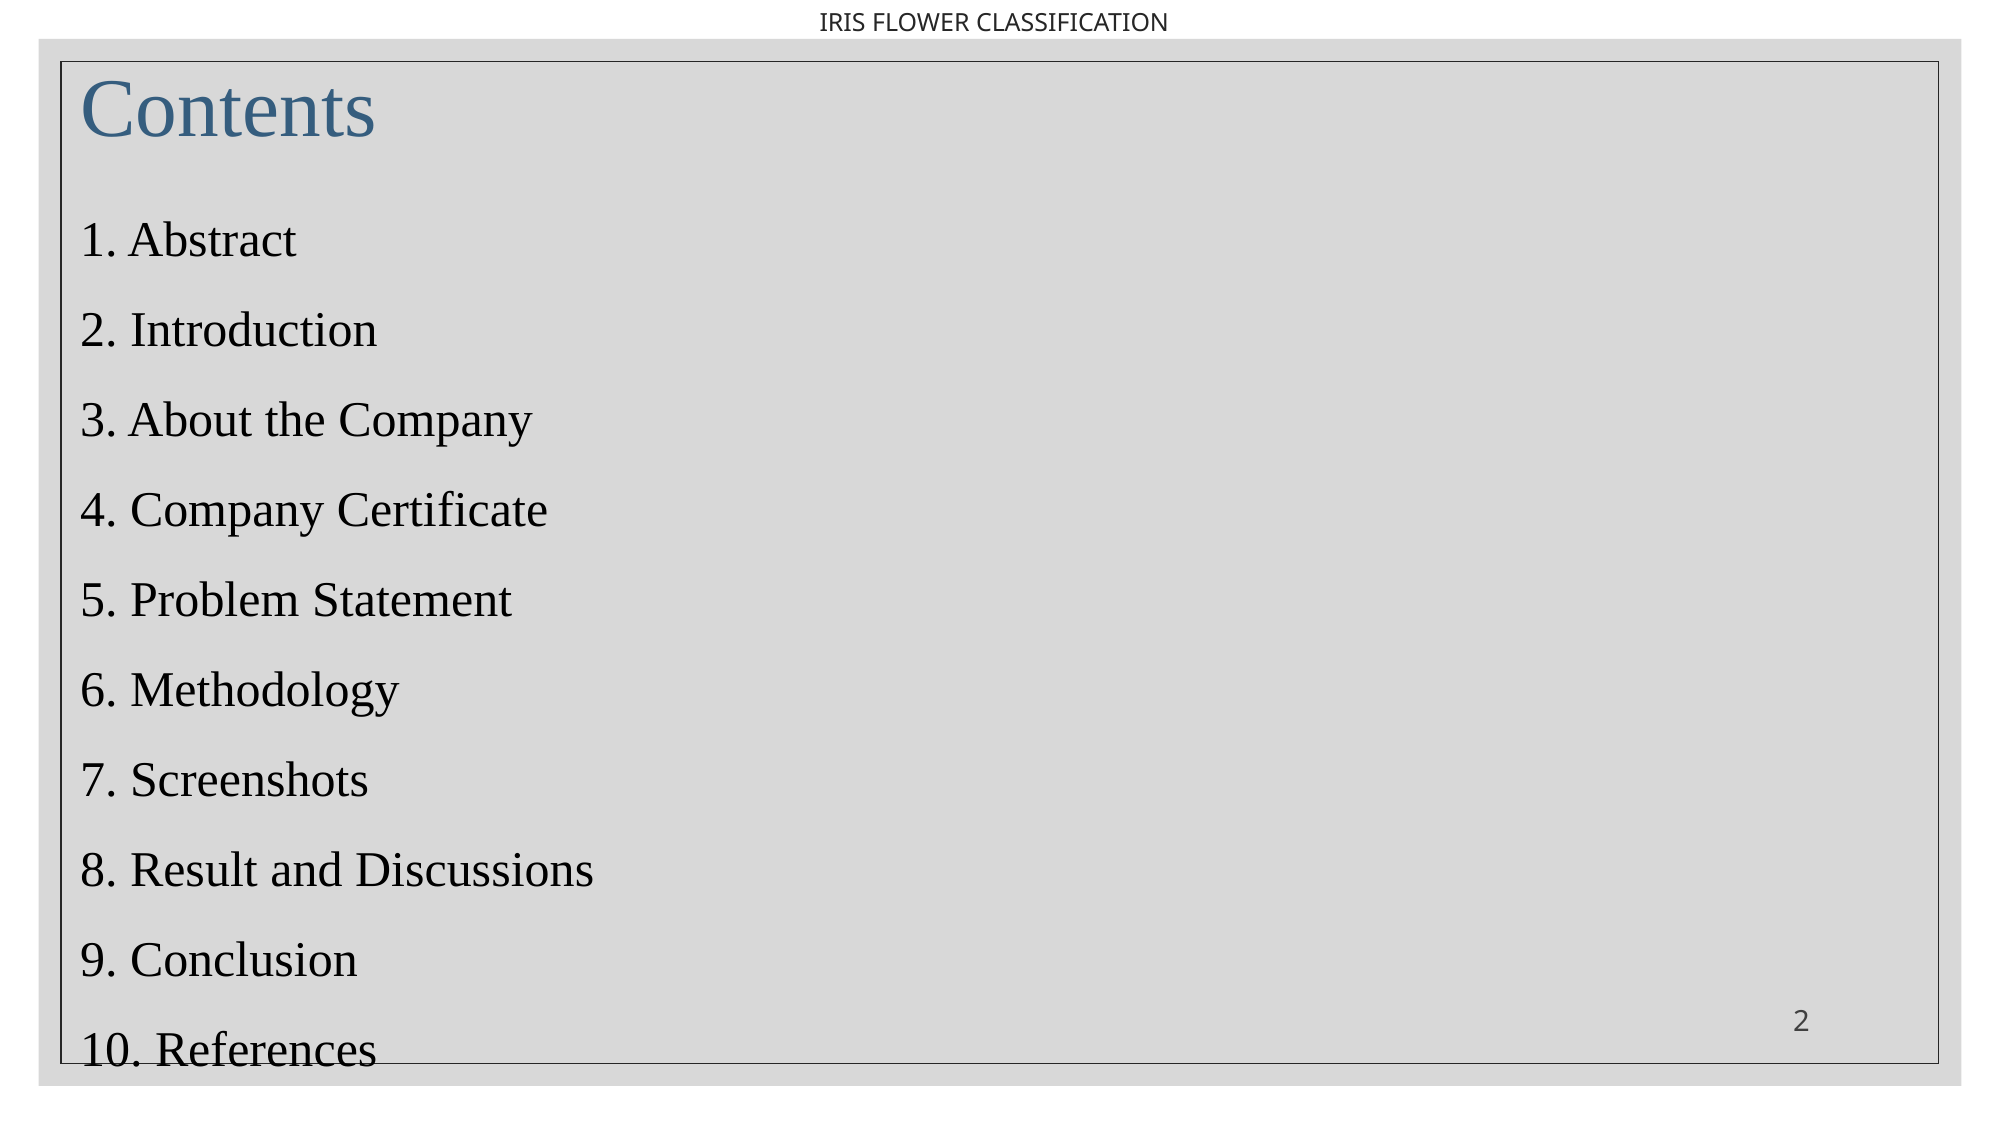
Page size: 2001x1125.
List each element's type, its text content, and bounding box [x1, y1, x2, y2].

footer IRIS FLOWER CLASSIFICATION [804, 0, 1196, 44]
slide_number 2 [1687, 990, 1825, 1050]
text_box 1. Abstract 2. Introduction 3. About the Company 4. Company Certificate 5. Problem Statement 6. Methodology 7. Screenshots 8. Result and Discussions 9. Conclusion 10. References [65, 169, 1833, 1085]
title Contents [65, 31, 1934, 191]
